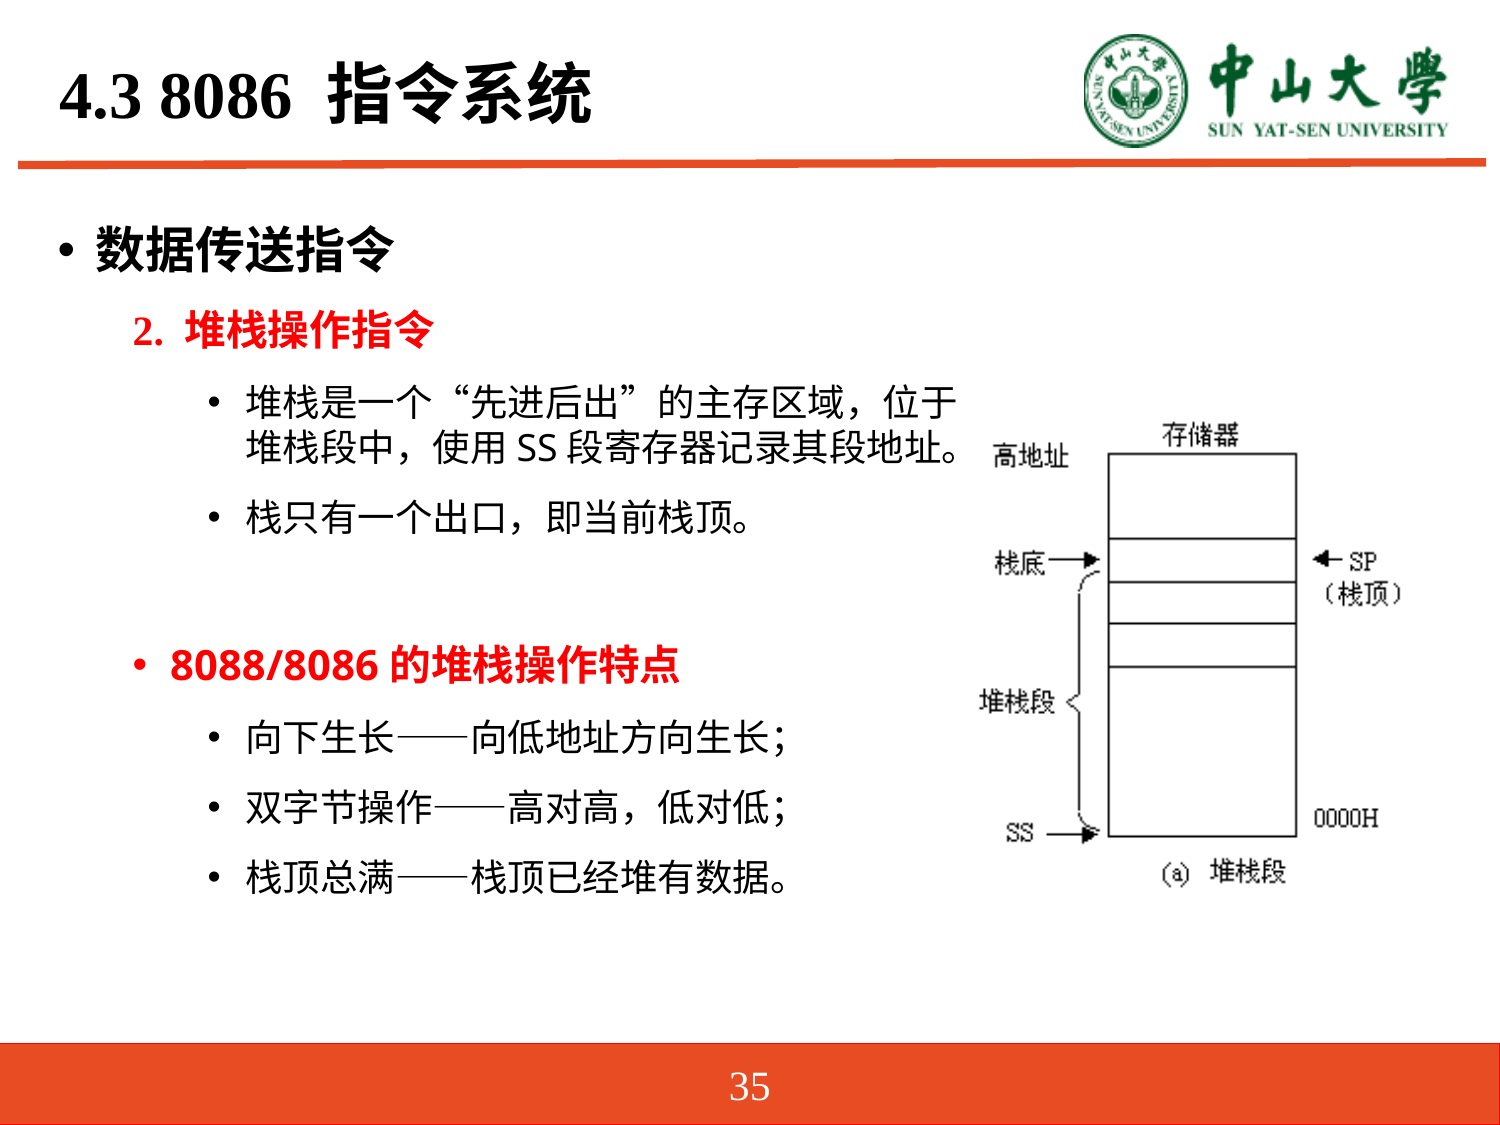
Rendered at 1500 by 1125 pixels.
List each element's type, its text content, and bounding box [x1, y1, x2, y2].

title 4.3 8086 指令系统 [44, 30, 1461, 163]
slide_number 35 [581, 1054, 919, 1115]
picture [974, 410, 1416, 898]
list 数据传送指令 2. 堆栈操作指令 堆栈是一个“先进后出”的主存区域，位于堆栈段中，使用SS段寄存器记录其段地址。 栈只有一个出口，即当前栈顶。 8088/8086的堆栈操作特点 向下生长——向低地址方向生长； 双字节操作——高对高，低对低； 栈顶总满——栈顶已经堆有数据。 [42, 211, 975, 962]
